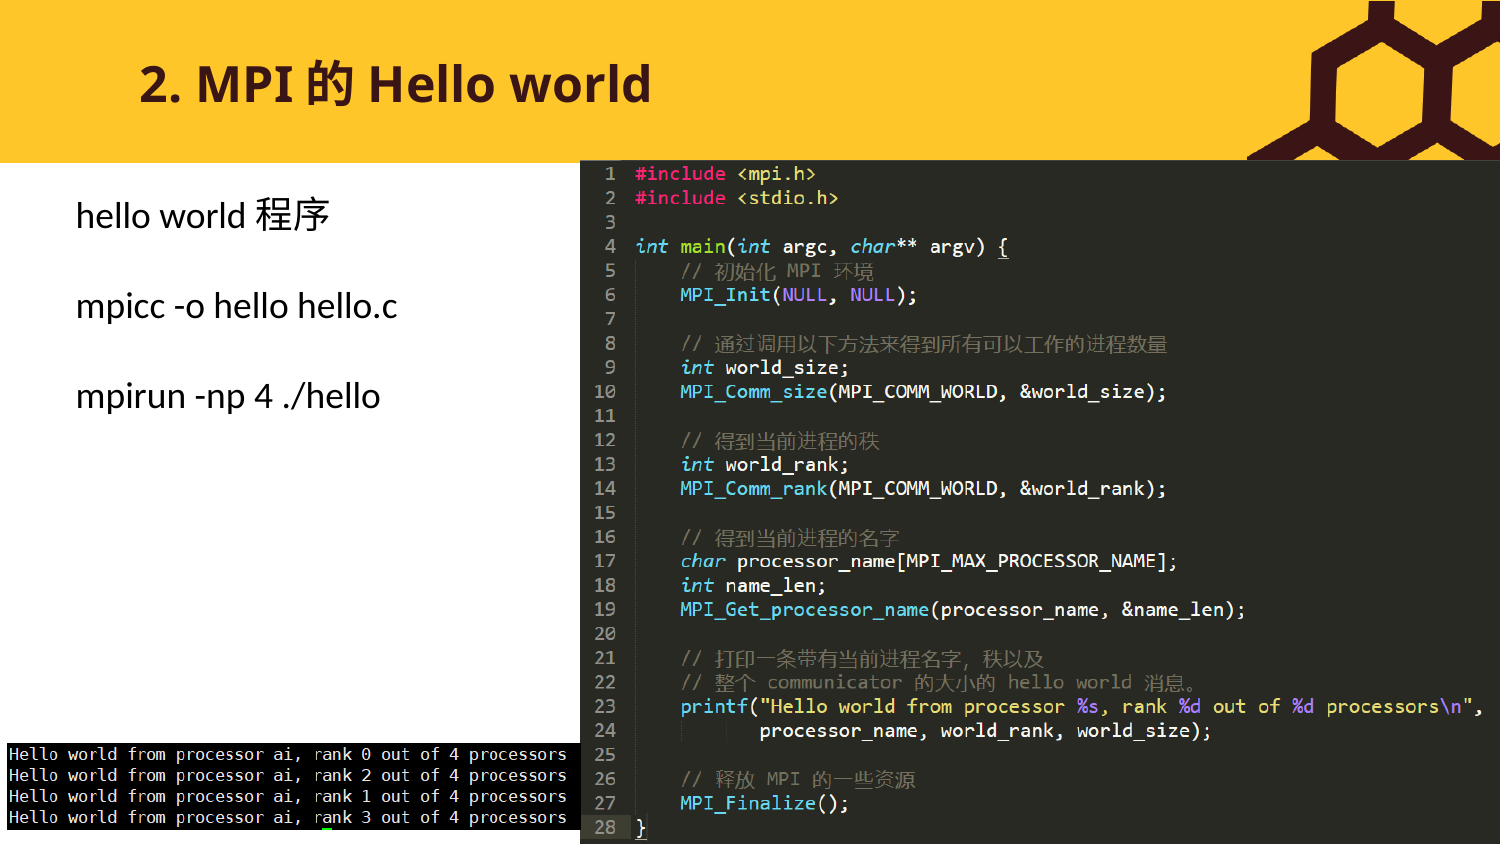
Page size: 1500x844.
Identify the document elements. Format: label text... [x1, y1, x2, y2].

picture [0, 0, 1500, 844]
text_box hello world程序 mpicc -o hello hello.c mpirun -np 4 ./hello [60, 183, 490, 424]
